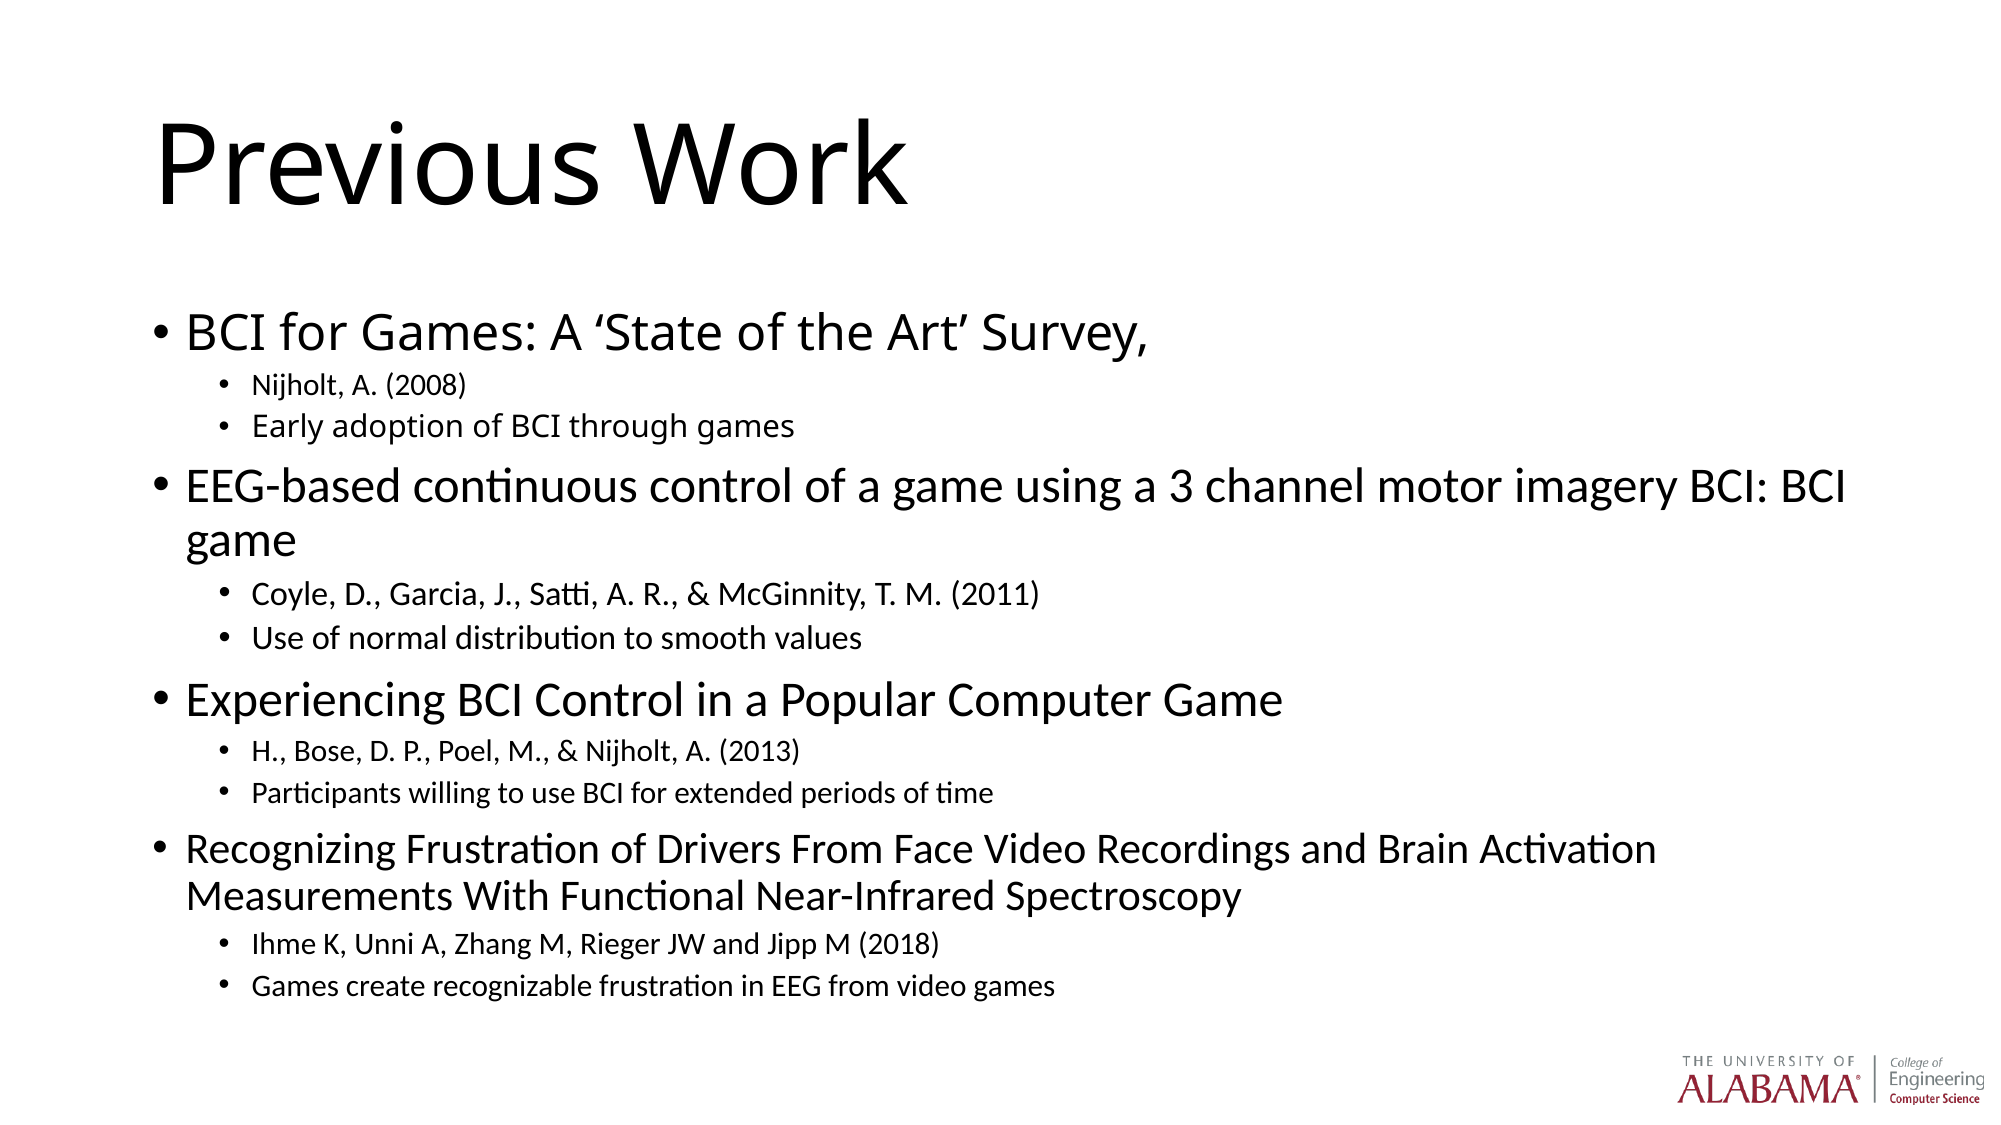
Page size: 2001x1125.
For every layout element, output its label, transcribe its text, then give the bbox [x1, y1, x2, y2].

title Previous Work [137, 59, 1863, 278]
list BCI for Games: A ‘State of the Art’ Survey, Nijholt, A. (2008) Early adoption of BCI through games EEG-based continuous control of a game using a 3 channel motor imagery BCI: BCI game Coyle, D., Garcia, J., Satti, A. R., & McGinnity, T. M. (2011) Use of normal distribution to smooth values Experiencing BCI Control in a Popular Computer Game H., Bose, D. P., Poel, M., & Nijholt, A. (2013) Participants willing to use BCI for extended periods of time Recognizing Frustration of Drivers From Face Video Recordings and Brain Activation Measurements With Functional Near-Infrared Spectroscopy Ihme K, Unni A, Zhang M, Rieger JW and Jipp M (2018) Games create recognizable frustration in EEG from video games [137, 299, 1863, 1014]
picture [1676, 1054, 1984, 1105]
